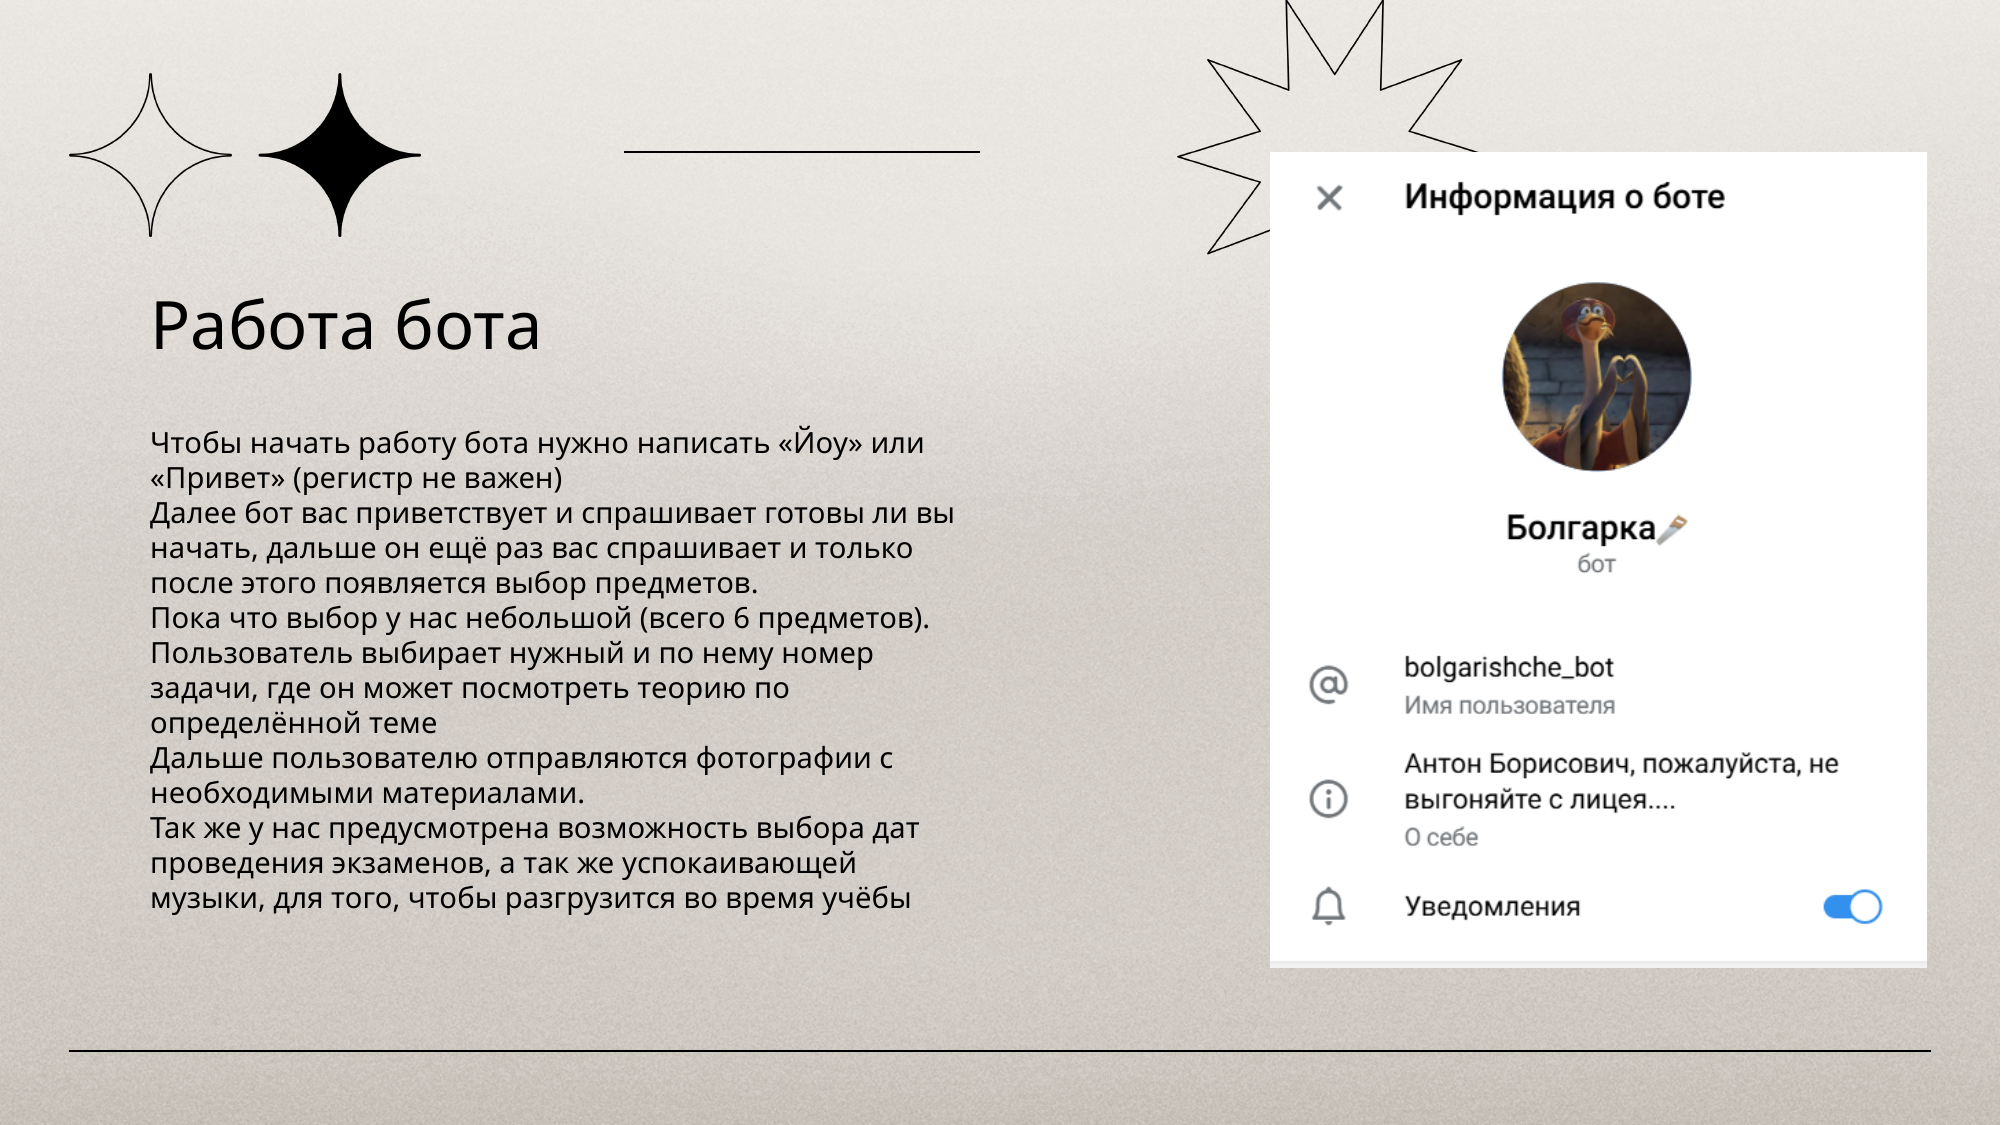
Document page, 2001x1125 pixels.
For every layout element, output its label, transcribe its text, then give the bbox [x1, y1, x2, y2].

text_box Чтобы начать работу бота нужно написать «Йоу» или «Привет» (регистр не важен) Далее бот вас приветствует и спрашивает готовы ли вы начать, дальше он ещё раз вас спрашивает и только после этого появляется выбор предметов. Пока что выбор у нас небольшой (всего 6 предметов). Пользователь выбирает нужный и по нему номер задачи, где он может посмотреть теорию по определённой теме Дальше пользователю отправляются фотографии с необходимыми материалами. Так же у нас предусмотрена возможность выбора дат проведения экзаменов, а так же успокаивающей музыки, для того, чтобы разгрузится во время учёбы [135, 417, 994, 922]
picture [0, 0, 2000, 1125]
text_box Работа бота [135, 275, 1113, 371]
